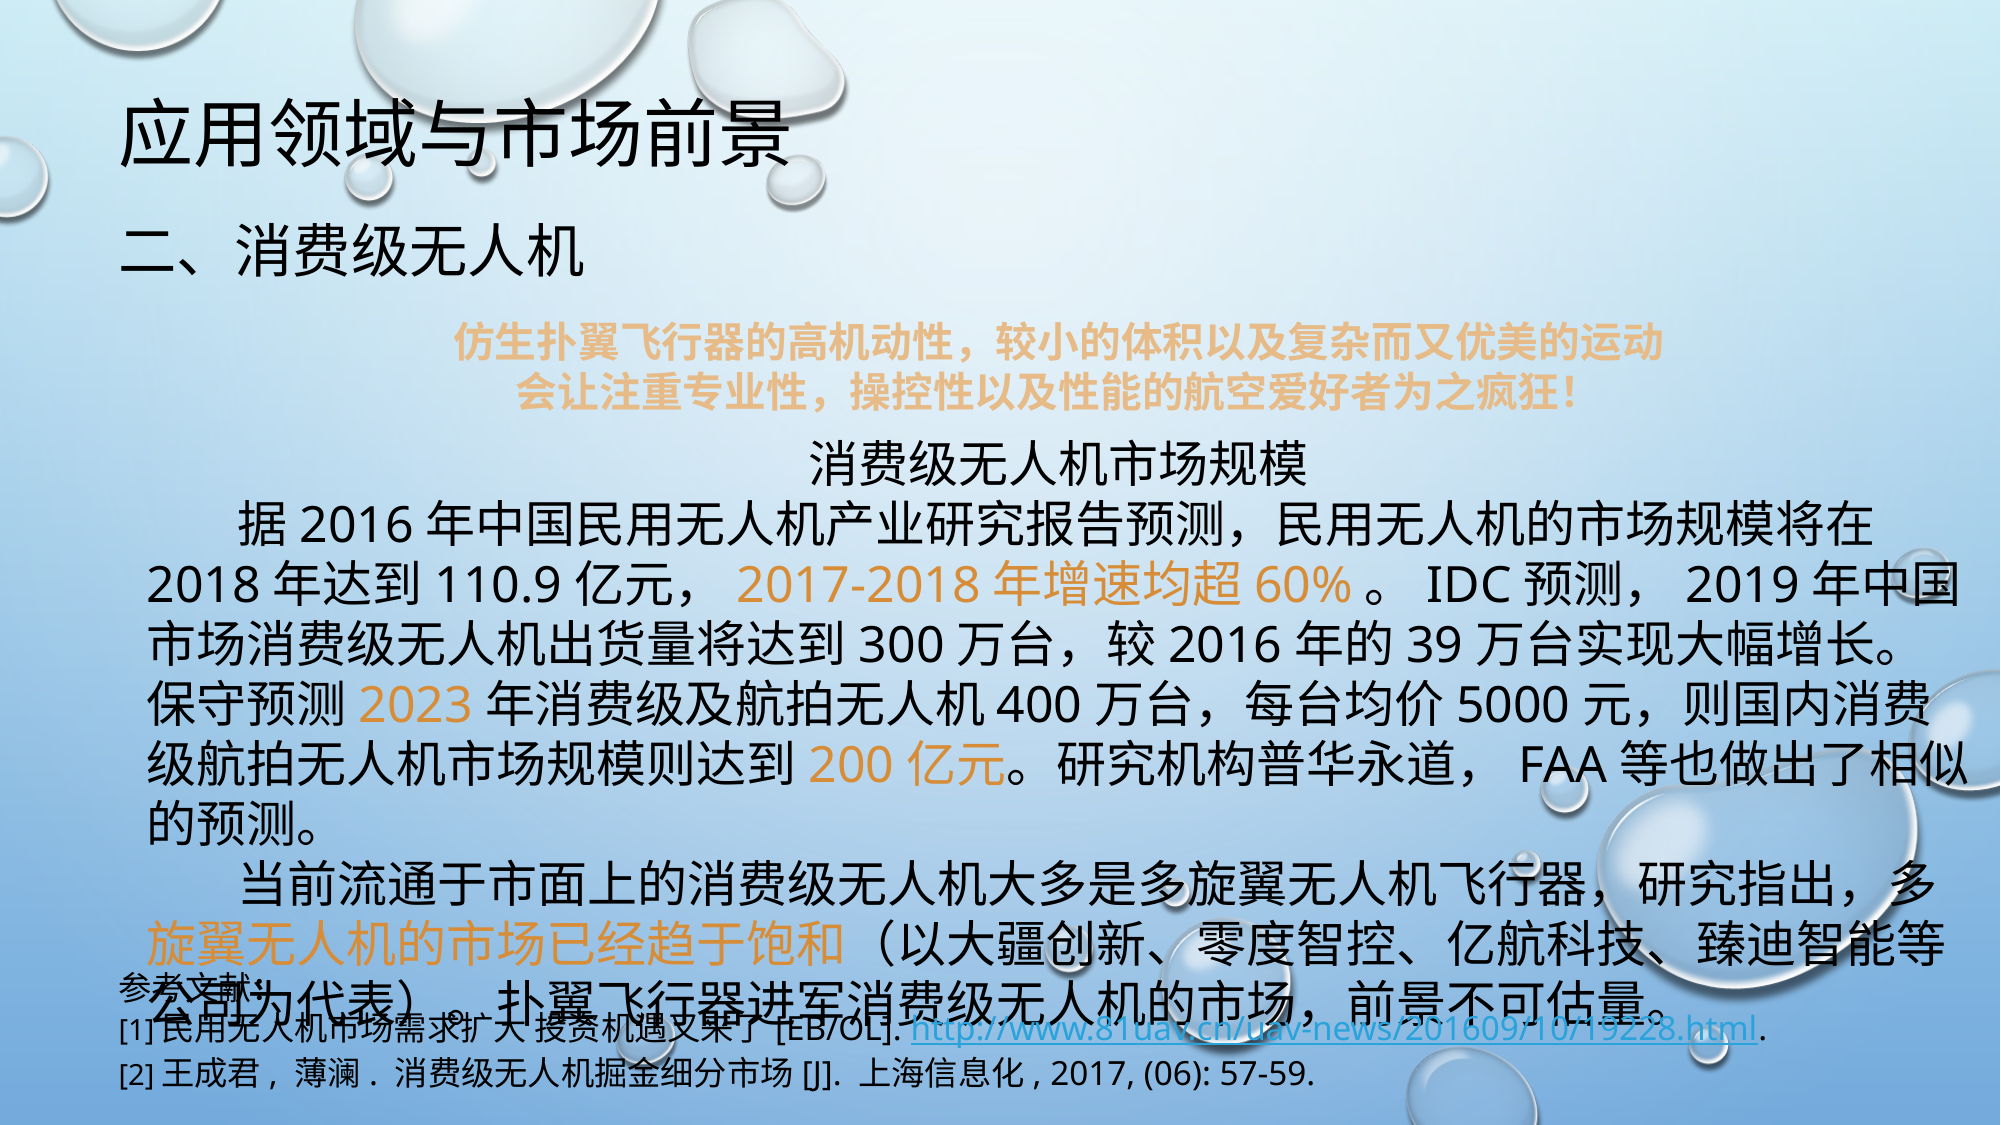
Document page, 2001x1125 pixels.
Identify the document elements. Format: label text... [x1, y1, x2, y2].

text_box 消费级无人机市场规模 据2016年中国民用无人机产业研究报告预测，民用无人机的市场规模将在2018年达到110.9亿元，2017-2018年增速均超60%。IDC预测，2019年中国市场消费级无人机出货量将达到300万台，较2016年的39万台实现大幅增长。保守预测2023年消费级及航拍无人机400万台，每台均价5000元，则国内消费级航拍无人机市场规模则达到200亿元。研究机构普华永道，FAA等也做出了相似的预测。 当前流通于市面上的消费级无人机大多是多旋翼无人机飞行器，研究指出，多旋翼无人机的市场已经趋于饱和（以大疆创新、零度智控、亿航科技、臻迪智能等公司为代表）。扑翼飞行器进军消费级无人机的市场，前景不可估量。 [132, 424, 1985, 1040]
text_box 应用领域与市场前景 [103, 79, 1192, 185]
text_box 仿生扑翼飞行器的高机动性，较小的体积以及复杂而又优美的运动会让注重专业性，操控性以及性能的航空爱好者为之疯狂！ [435, 308, 1683, 424]
text_box 二、消费级无人机 [103, 207, 1192, 292]
text_box 参考文献： [1]民用无人机市场需求扩大 投资机遇又来了[EB/OL]. http://www.81uav.cn/uav-news/201609/10/19228.html. [2]王成君, 薄澜. 消费级无人机掘金细分市场[J]. 上海信息化, 2017, (06): 57-59. [103, 959, 1953, 1125]
picture [0, 0, 2000, 1125]
